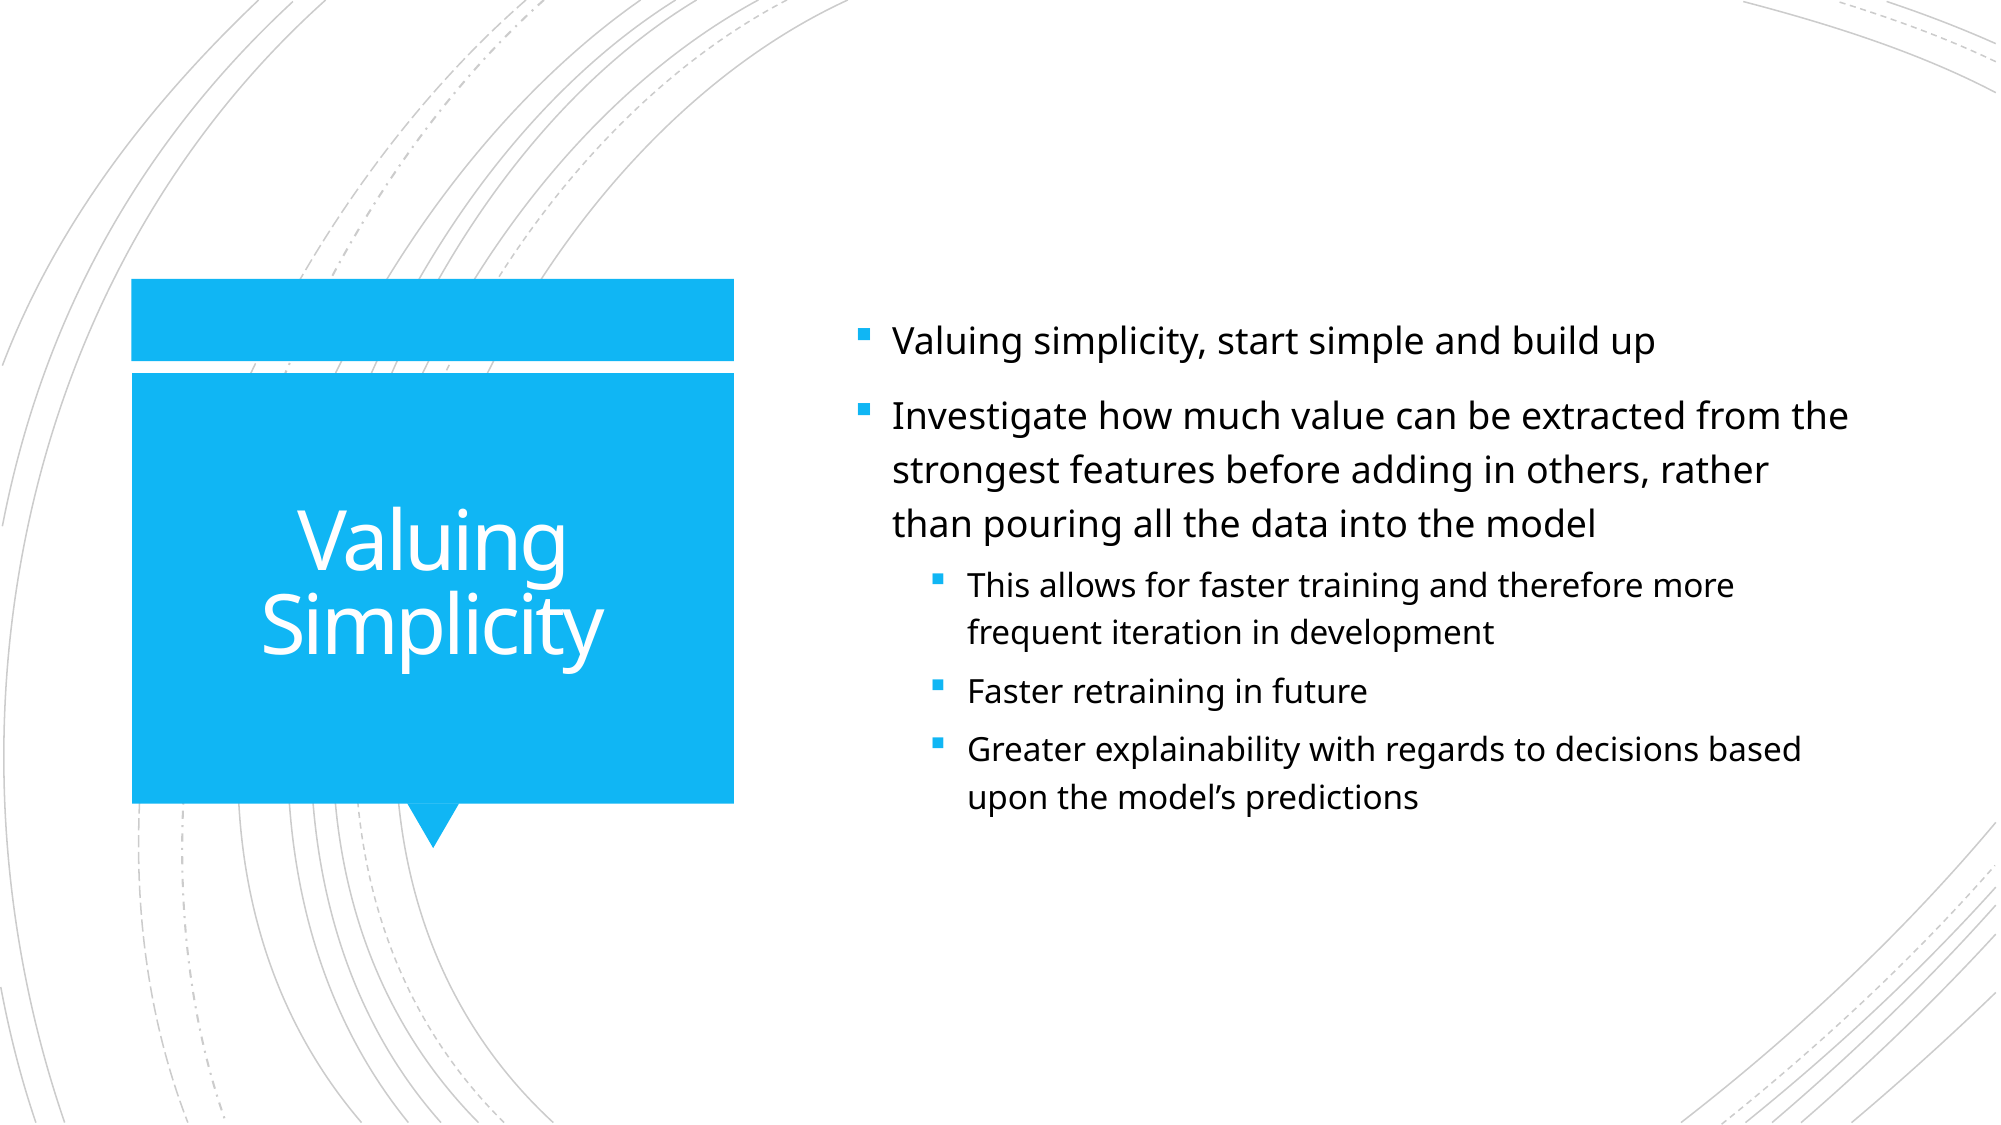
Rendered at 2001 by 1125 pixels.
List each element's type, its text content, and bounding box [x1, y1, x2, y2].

list Valuing simplicity, start simple and build up Investigate how much value can be extracted from the strongest features before adding in others, rather than pouring all the data into the model This allows for faster training and therefore more frequent iteration in development Faster retraining in future Greater explainability with regards to decisions based upon the model’s predictions [839, 131, 1871, 993]
title Valuing Simplicity [145, 385, 720, 789]
